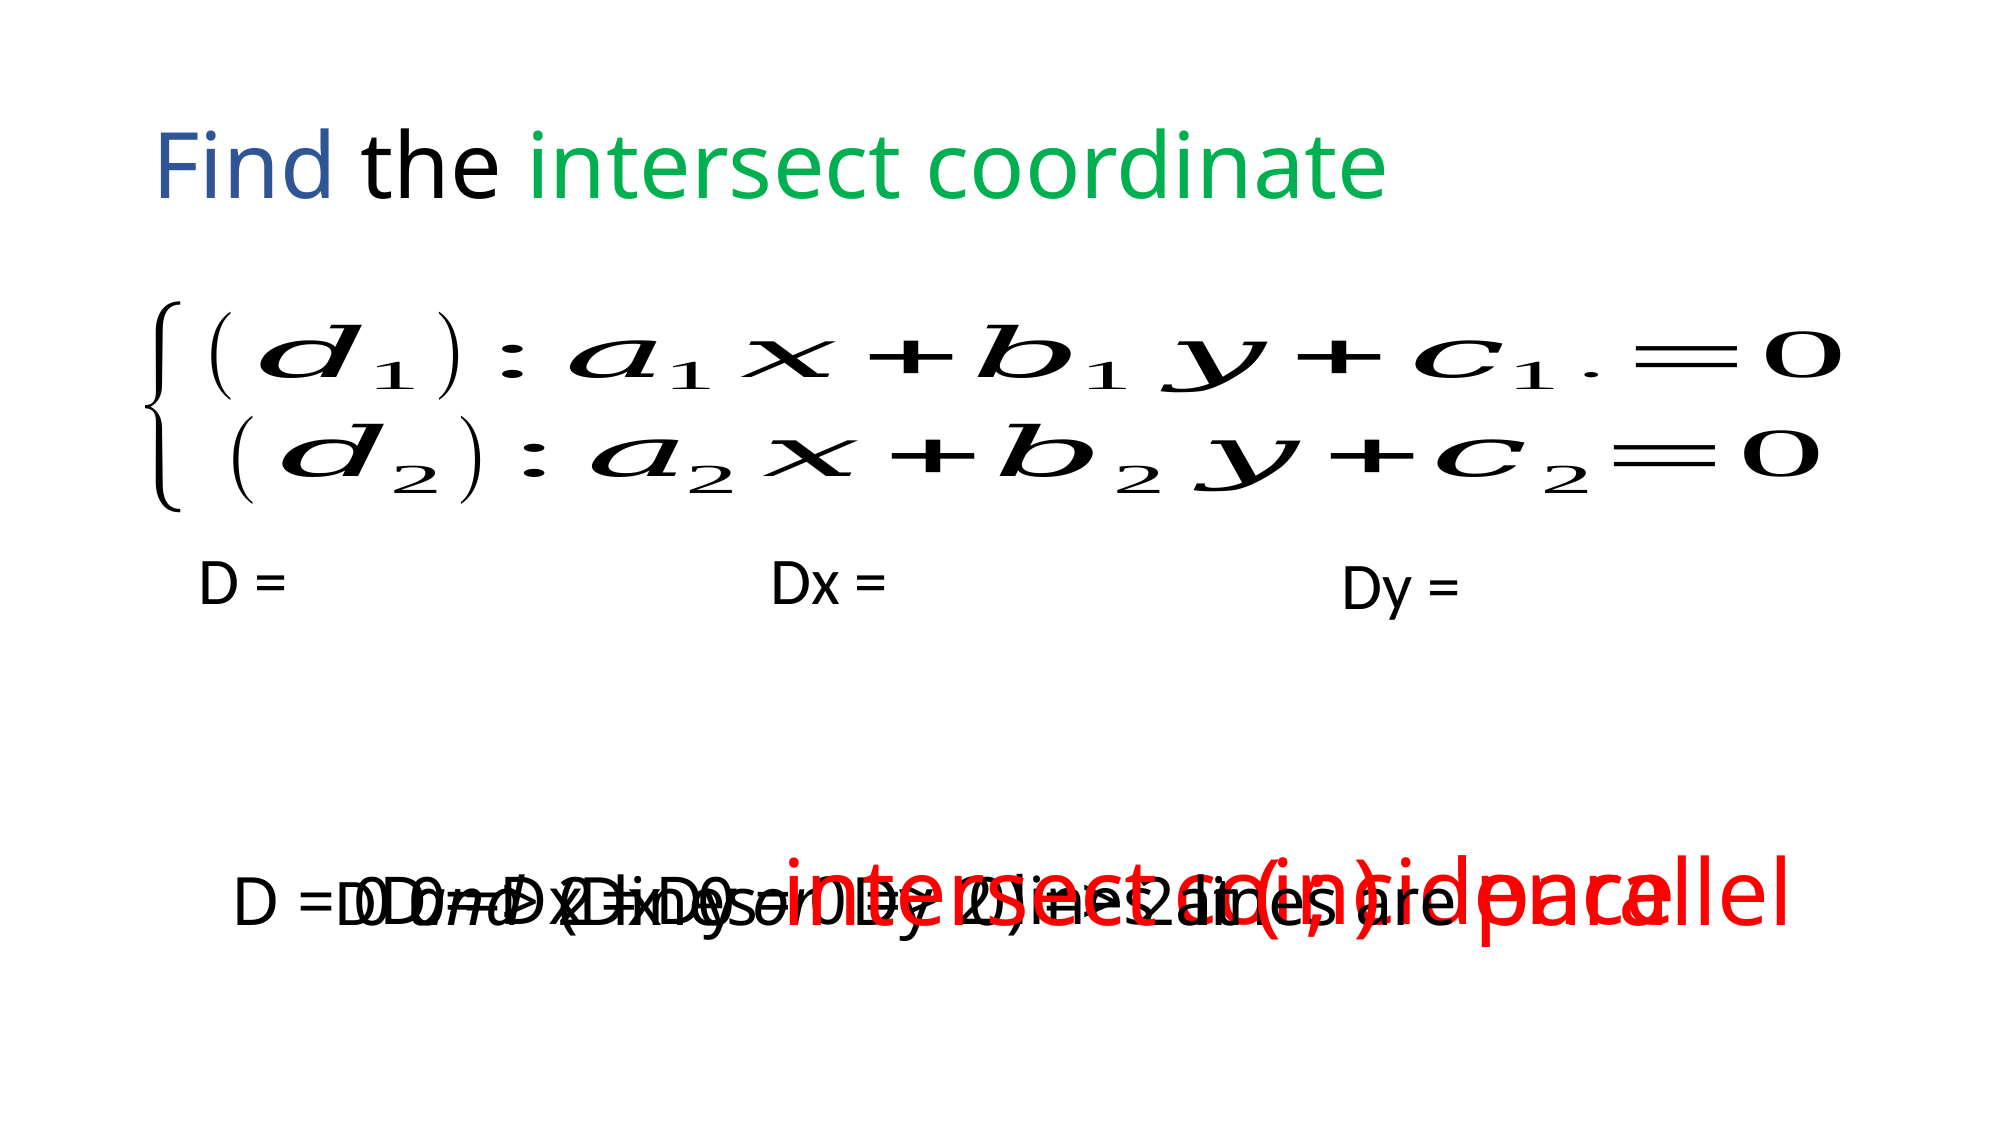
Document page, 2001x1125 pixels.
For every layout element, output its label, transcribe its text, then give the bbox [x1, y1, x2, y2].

title Find the intersect coordinate [137, 59, 1863, 278]
text_box D = Dx = Dy = 0 => 2 lines coincidence [364, 838, 1700, 1024]
